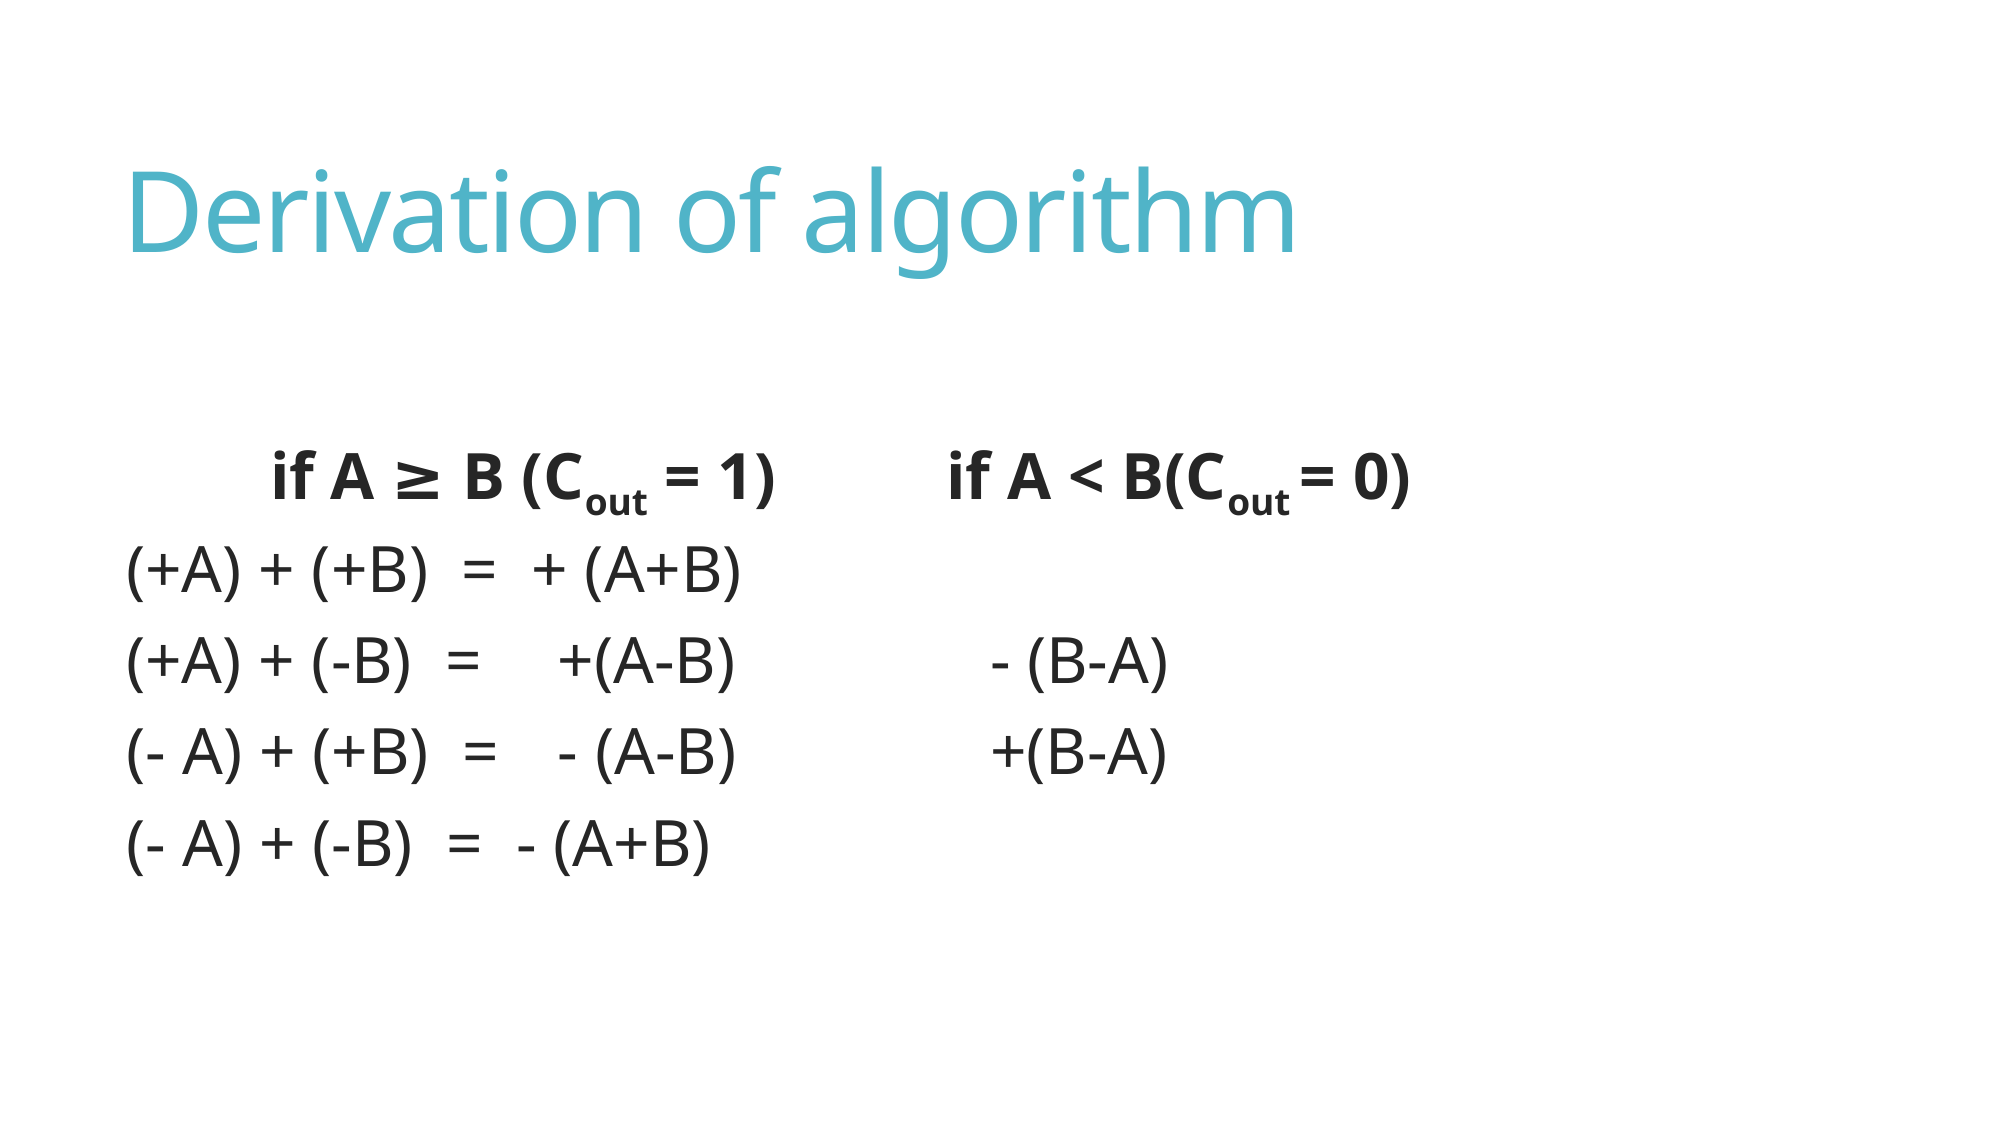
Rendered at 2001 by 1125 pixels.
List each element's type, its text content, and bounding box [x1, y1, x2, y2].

list if A ≥ B (Cout = 1) if A < B(Cout = 0) (+A) + (+B) = + (A+B) (+A) + (-B) = +(A-B) - (B-A) (- A) + (+B) = - (A-B) +(B-A) (- A) + (-B) = - (A+B) [111, 329, 1876, 948]
title Derivation of algorithm [107, 81, 1875, 354]
